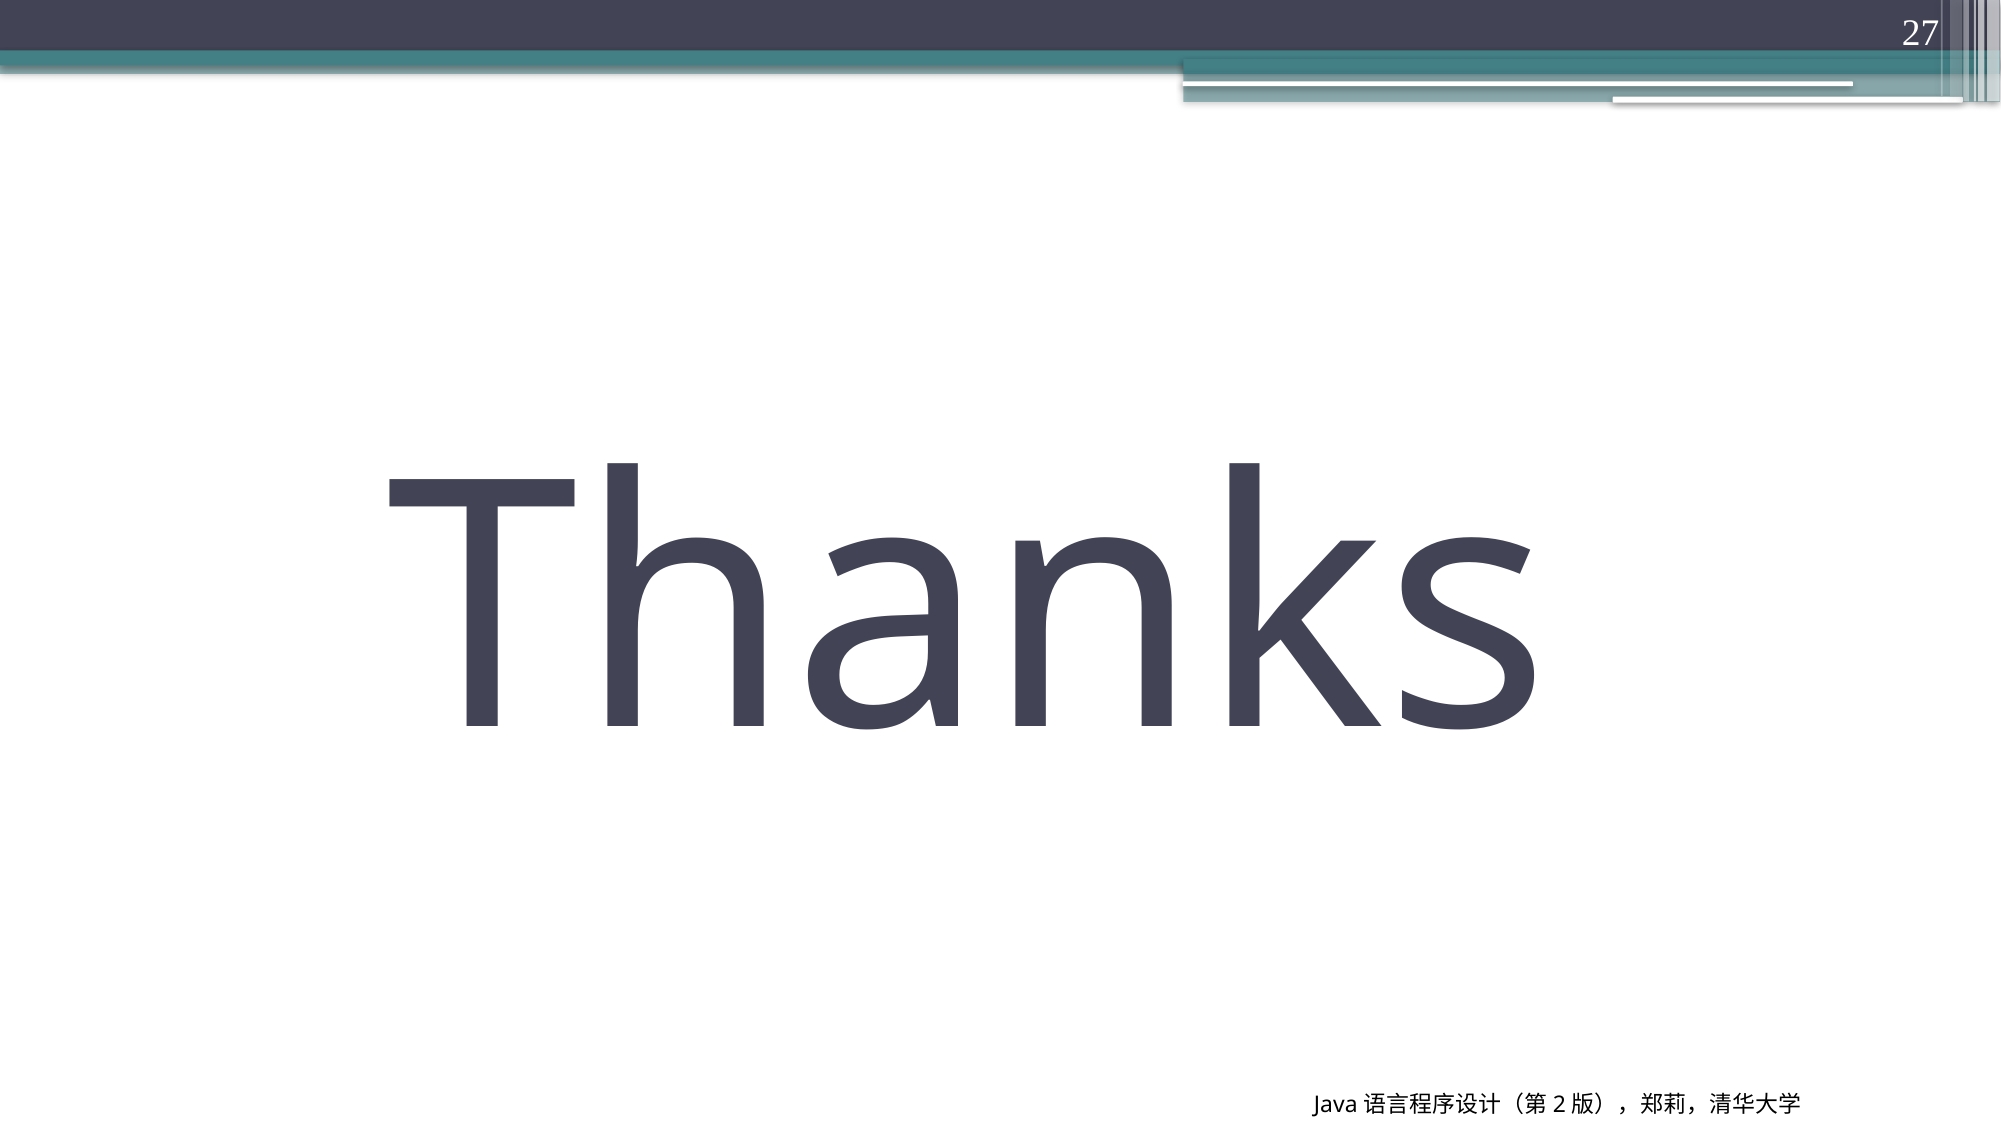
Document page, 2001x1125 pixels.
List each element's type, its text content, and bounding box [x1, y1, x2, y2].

slide_number 27 [1787, 0, 1955, 61]
title Thanks [68, 550, 1869, 726]
